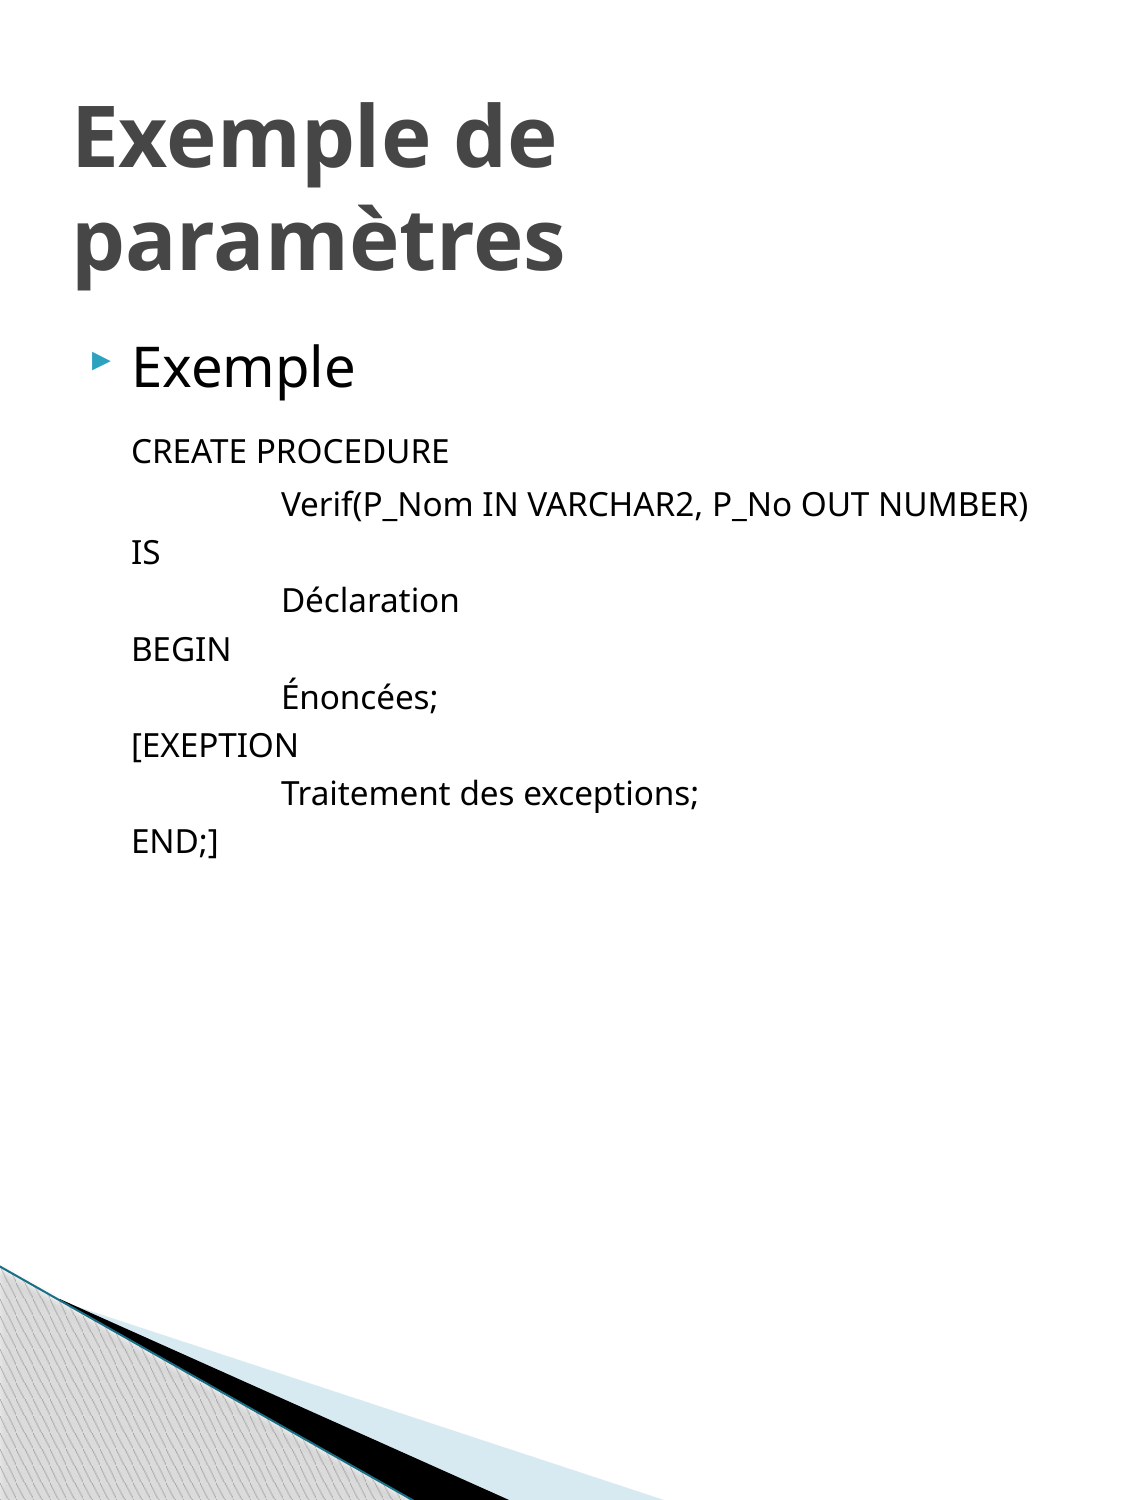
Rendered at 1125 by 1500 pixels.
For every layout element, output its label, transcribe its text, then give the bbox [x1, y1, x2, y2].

list Exemple CREATE PROCEDURE Verif(P_Nom IN VARCHAR2, P_No OUT NUMBER) IS Déclaration BEGIN Énoncées; [EXEPTION Traitement des exceptions; END;] [56, 323, 1069, 1314]
title Exemple de paramètres [56, 60, 1069, 310]
